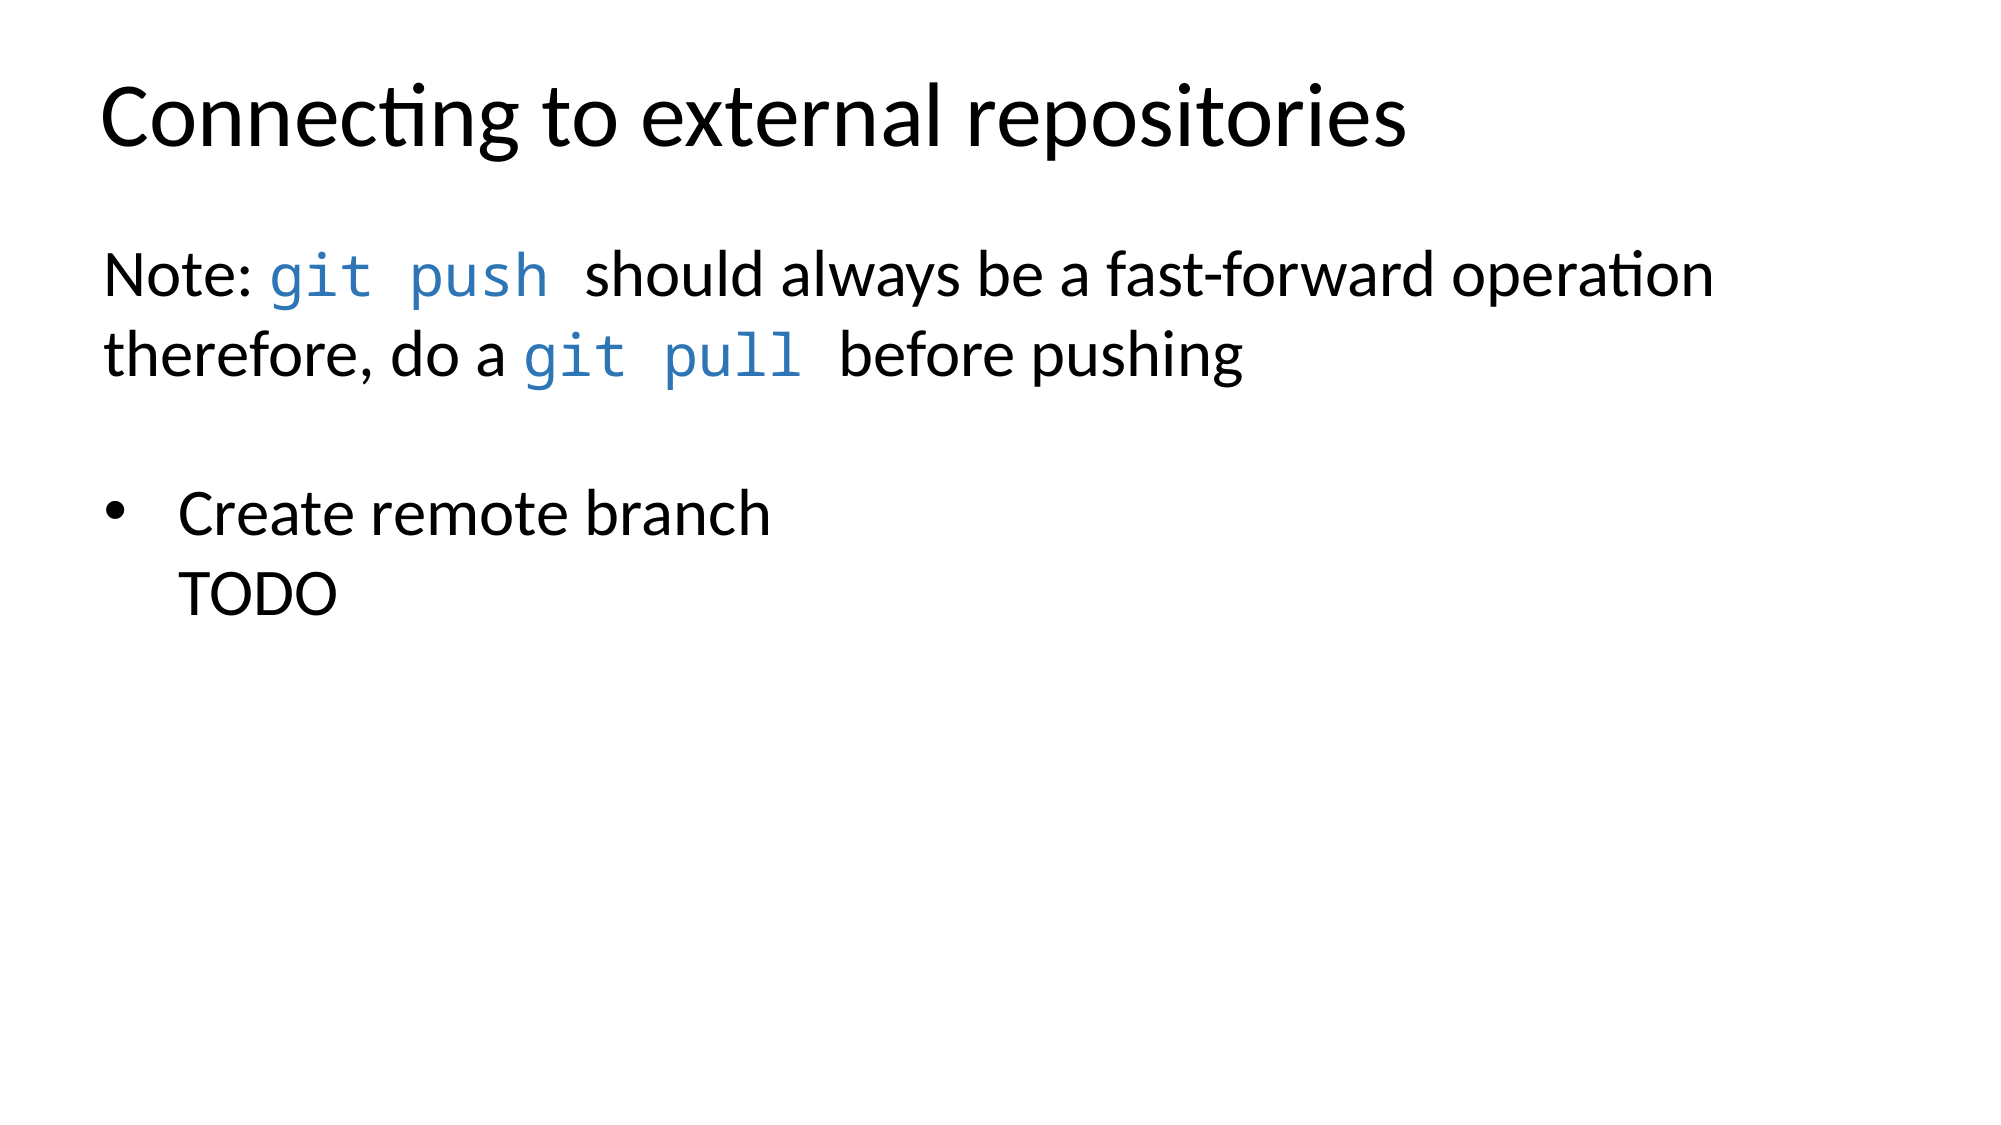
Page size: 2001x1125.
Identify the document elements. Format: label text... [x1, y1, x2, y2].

text_box Connecting to external repositories [85, 47, 1426, 172]
text_box Note: git push should always be a fast-forward operation therefore, do a git pull before pushing Create remote branch TODO [88, 141, 1732, 637]
